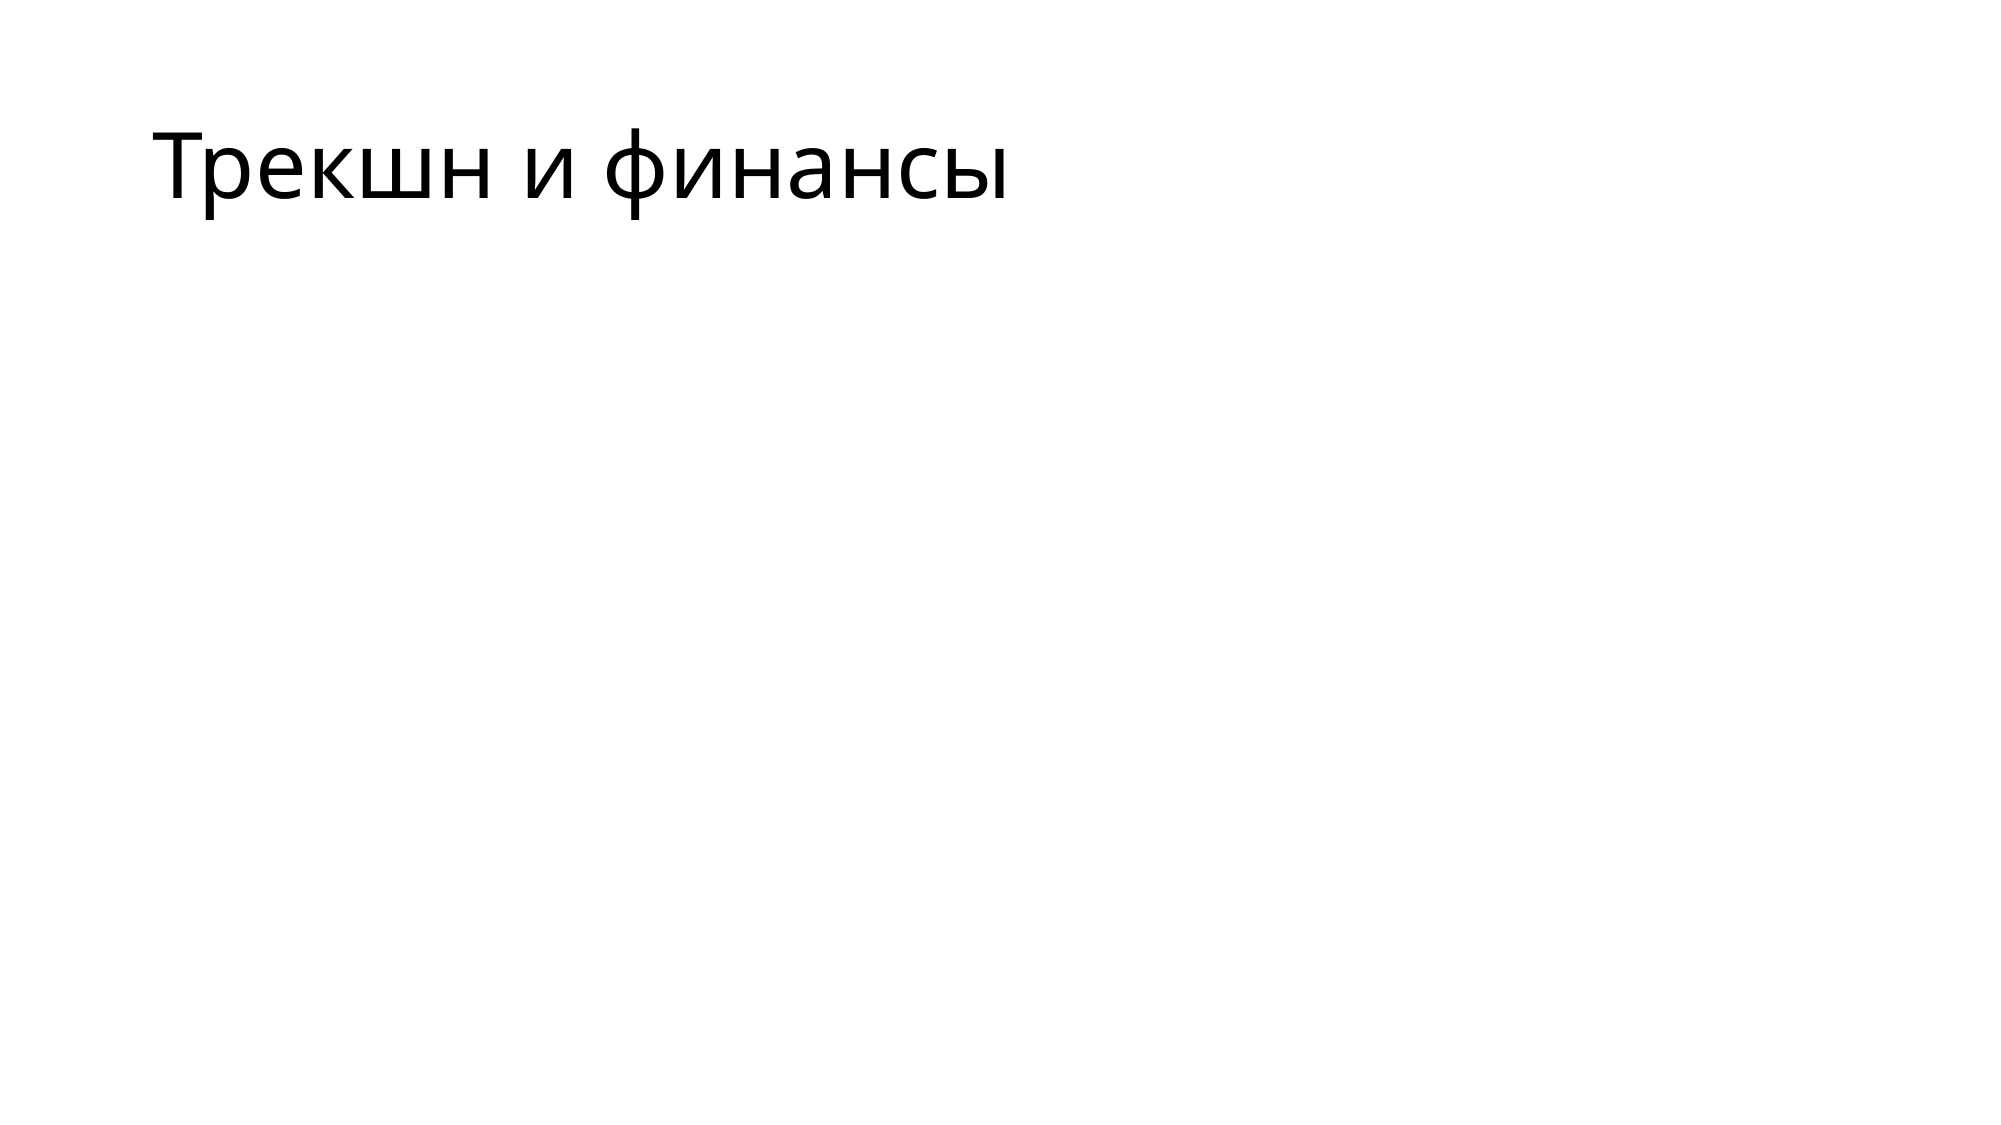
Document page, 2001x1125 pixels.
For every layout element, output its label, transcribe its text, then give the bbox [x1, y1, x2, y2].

title Трекшн и финансы [137, 59, 1863, 278]
